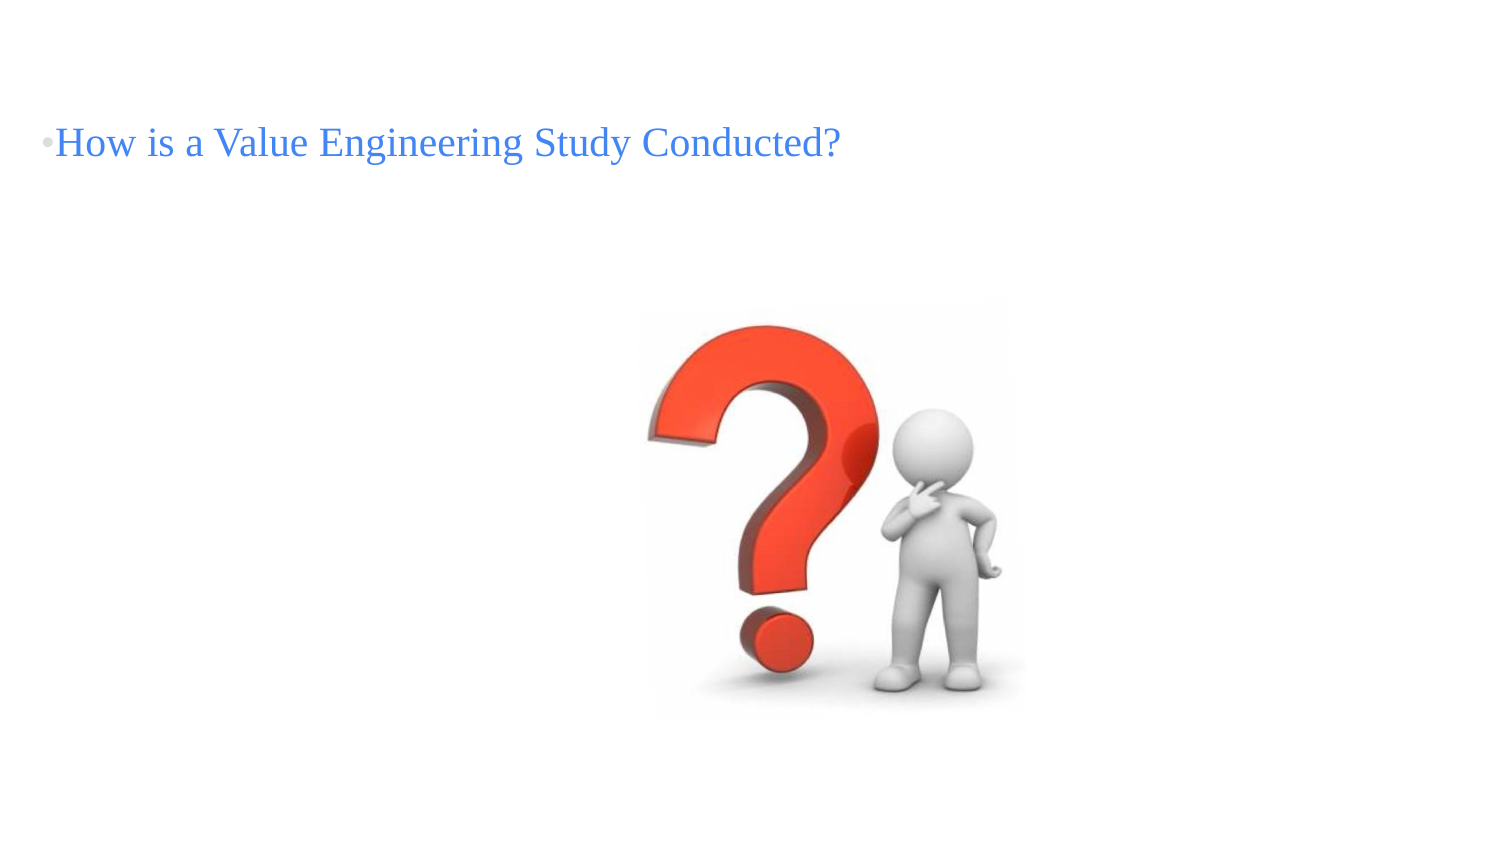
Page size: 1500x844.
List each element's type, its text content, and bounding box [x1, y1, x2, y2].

list •How is a Value Engineering Study Conducted? [25, 92, 1424, 741]
title Implementation [51, 72, 1449, 167]
picture [635, 298, 1027, 724]
